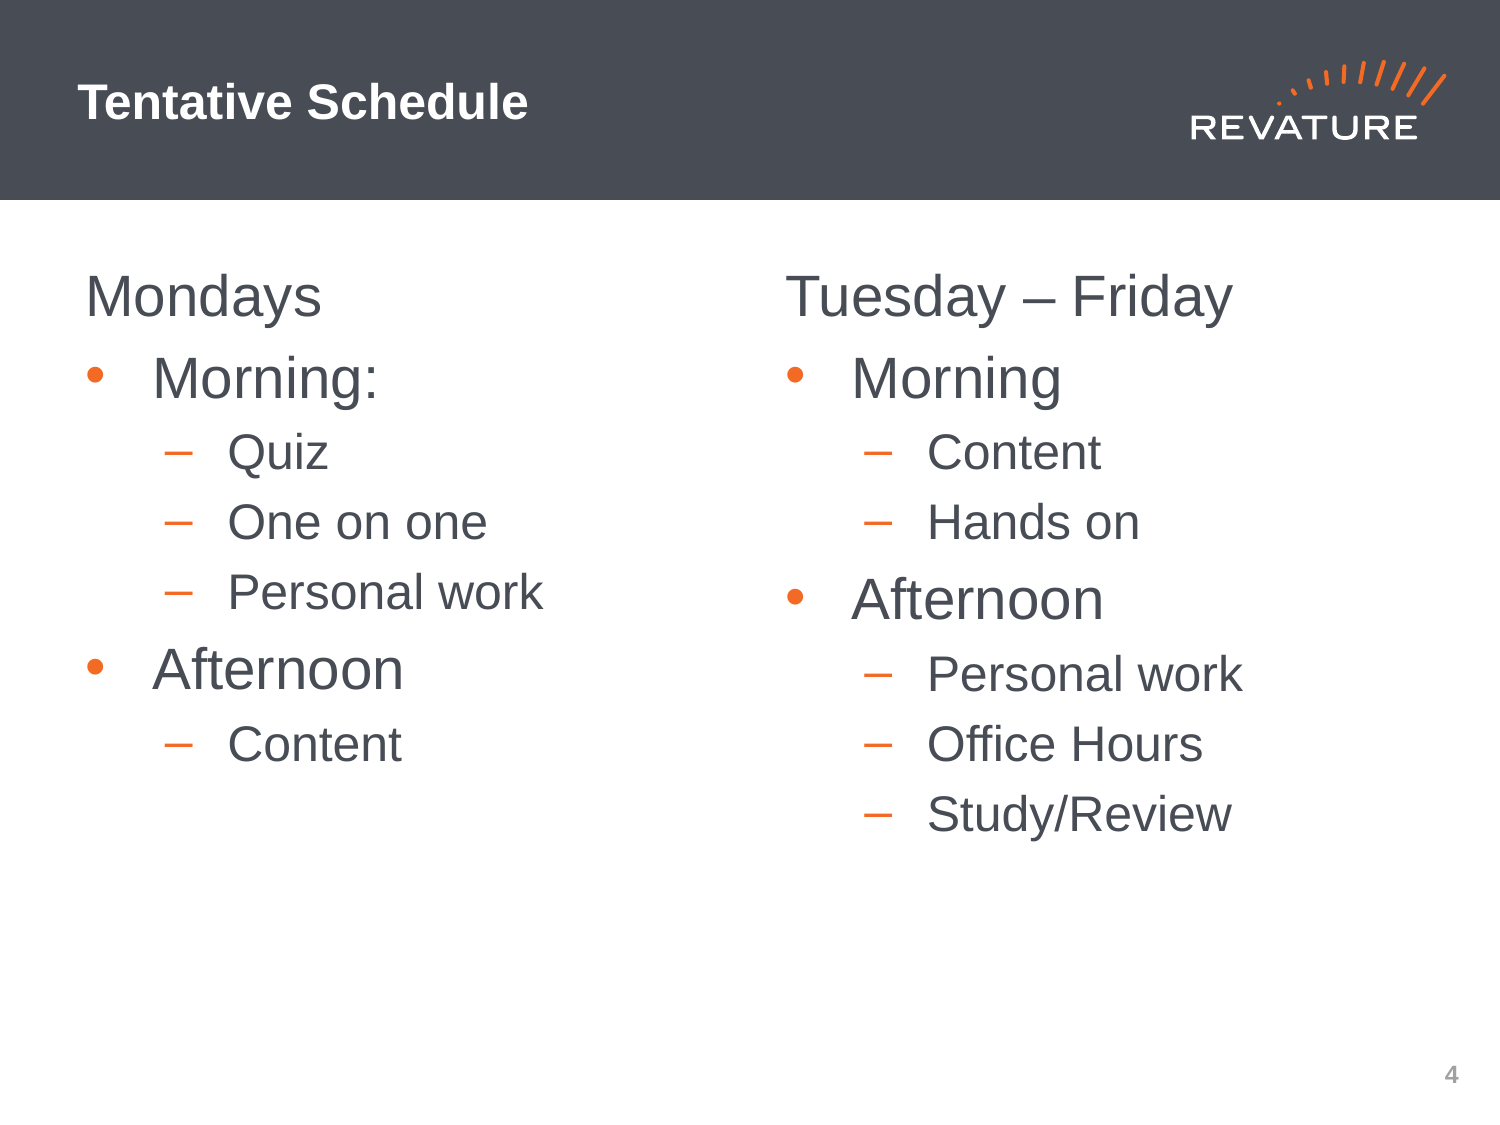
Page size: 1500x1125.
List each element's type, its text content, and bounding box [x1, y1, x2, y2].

list Mondays Morning: Quiz One on one Personal work Afternoon Content [62, 243, 720, 986]
slide_number 3 [1332, 1043, 1474, 1104]
title Tentative Schedule [62, 0, 1084, 200]
list Tuesday – Friday Morning Content Hands on Afternoon Personal work Office Hours Study/Review [761, 243, 1420, 986]
